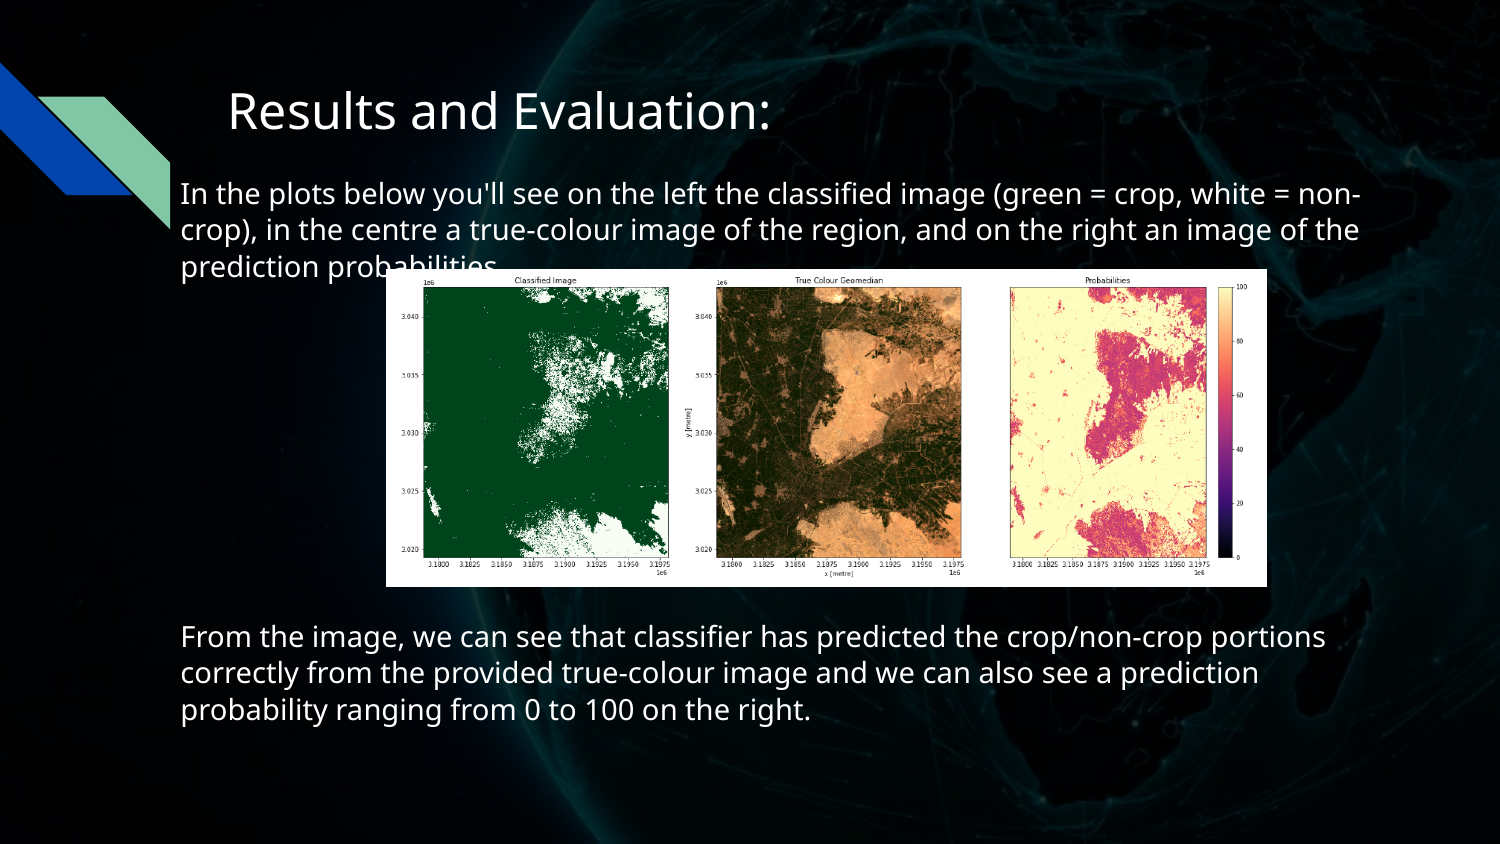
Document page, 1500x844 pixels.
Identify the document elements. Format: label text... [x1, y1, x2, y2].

picture [0, 0, 1500, 844]
title Results and Evaluation: [212, 64, 1368, 158]
list In the plots below you'll see on the left the classified image (green = crop, white = non-crop), in the centre a true-colour image of the region, and on the right an image of the prediction probabilities. From the image, we can see that classifier has predicted the crop/non-crop portions correctly from the provided true-colour image and we can also see a prediction probability ranging from 0 to 100 on the right. [165, 158, 1415, 772]
